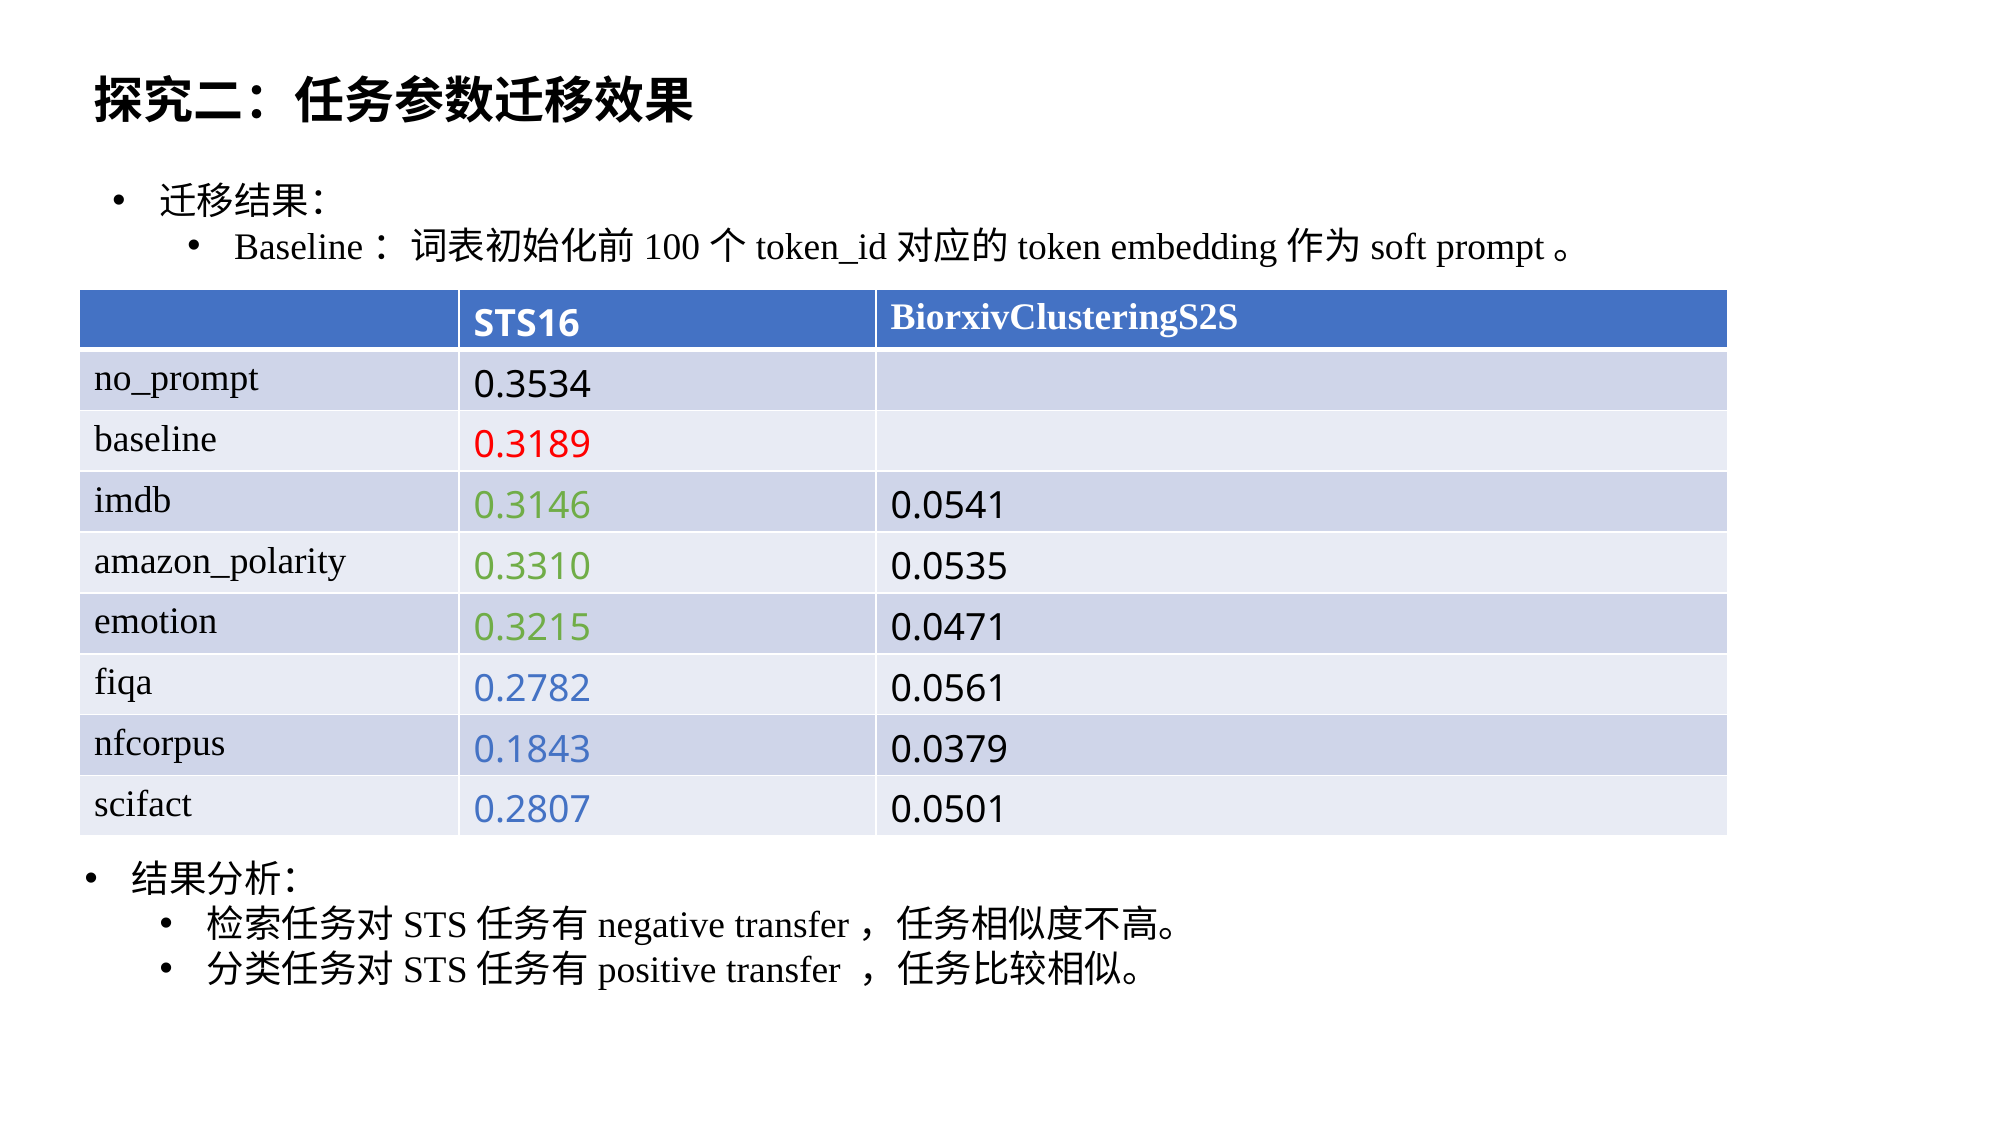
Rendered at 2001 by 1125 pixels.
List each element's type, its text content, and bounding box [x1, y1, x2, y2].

table_cell 0.1843 [460, 715, 875, 775]
table_cell 0.2782 [460, 655, 875, 714]
table_cell 0.3310 [460, 533, 875, 592]
table_cell 0.3534 [460, 352, 875, 410]
table_cell 0.0541 [877, 472, 1727, 531]
table_cell [877, 411, 1727, 470]
table_header STS16 [460, 290, 875, 347]
table_cell [877, 352, 1727, 410]
table_cell baseline [80, 411, 458, 470]
table_cell no_prompt [80, 352, 458, 410]
table_cell scifact [80, 776, 458, 802]
table_header [80, 290, 458, 347]
table_cell nfcorpus [80, 715, 458, 775]
text_box 结果分析： 检索任务对STS任务有negative transfer，任务相似度不高。 分类任务对STS任务有positive transfer ，任务比较相似。 [69, 802, 1930, 1043]
table_cell 0.3146 [460, 472, 875, 531]
table_cell 0.3189 [460, 411, 875, 470]
table_cell 0.2807 [460, 776, 875, 802]
table_cell emotion [80, 594, 458, 653]
table_cell 0.0471 [877, 594, 1727, 653]
table_cell fiqa [80, 655, 458, 714]
table_cell 0.0535 [877, 533, 1727, 592]
table_cell amazon_polarity [80, 533, 458, 592]
text_box 迁移结果： Baseline：词表初始化前100个token_id对应的token embedding作为soft prompt。 [97, 169, 1958, 365]
table_cell 0.0379 [877, 715, 1727, 775]
table_header BiorxivClusteringS2S [877, 290, 1727, 347]
text_box 探究二：任务参数迁移效果 [79, 61, 1942, 137]
table_cell 0.3215 [460, 594, 875, 653]
table_cell 0.0501 [877, 776, 1727, 802]
table_cell imdb [80, 472, 458, 531]
table_cell 0.0561 [877, 655, 1727, 714]
